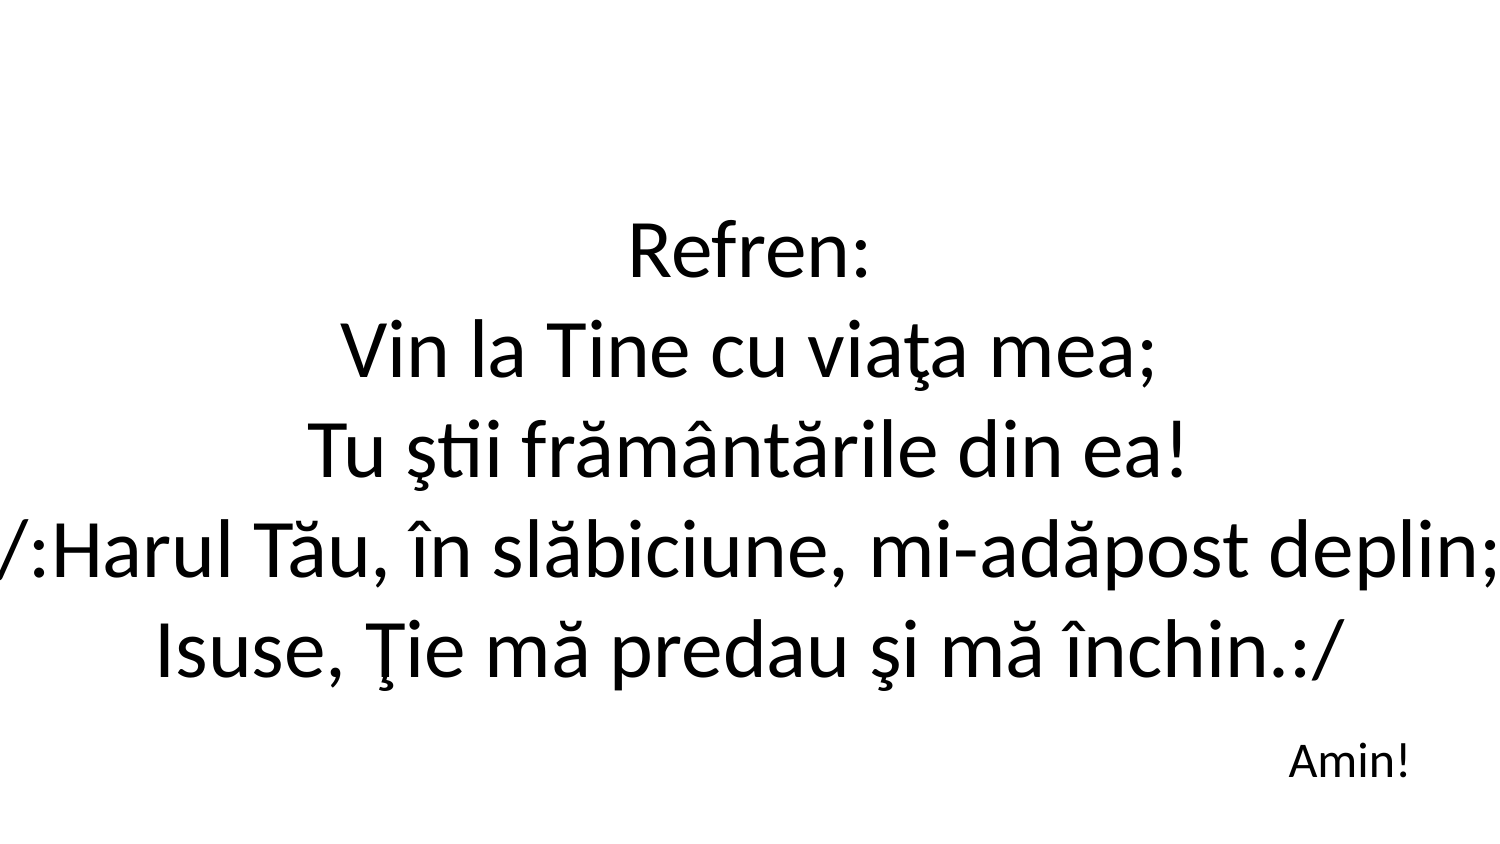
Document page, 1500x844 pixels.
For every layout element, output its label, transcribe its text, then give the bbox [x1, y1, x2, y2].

text_box Refren: Vin la Tine cu viaţa mea; Tu ştii frământările din ea! /:Harul Tău, în slăbiciune, mi-adăpost deplin; Isuse, Ţie mă predau şi mă închin.:/ [0, 142, 1500, 702]
text_box Amin! [1273, 674, 1427, 795]
